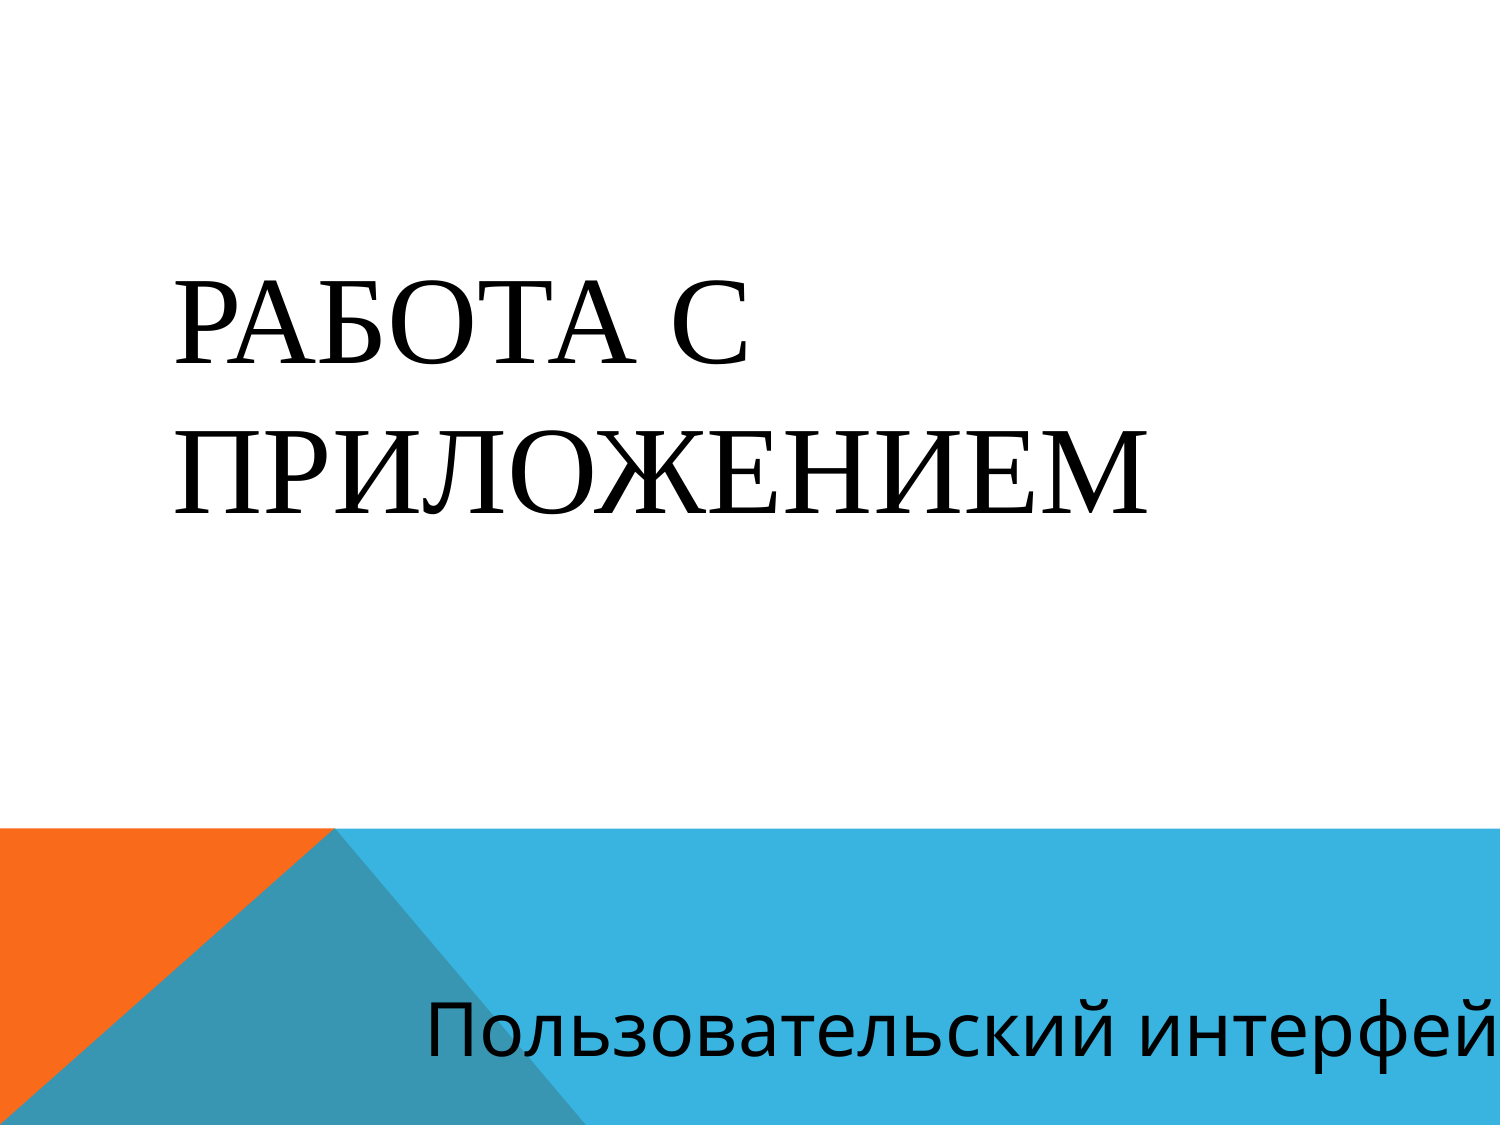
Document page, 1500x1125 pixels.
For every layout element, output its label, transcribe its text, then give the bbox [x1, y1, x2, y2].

title Работа с Приложением [157, 215, 1425, 562]
text_box Пользовательский интерфейс [409, 973, 1500, 1079]
